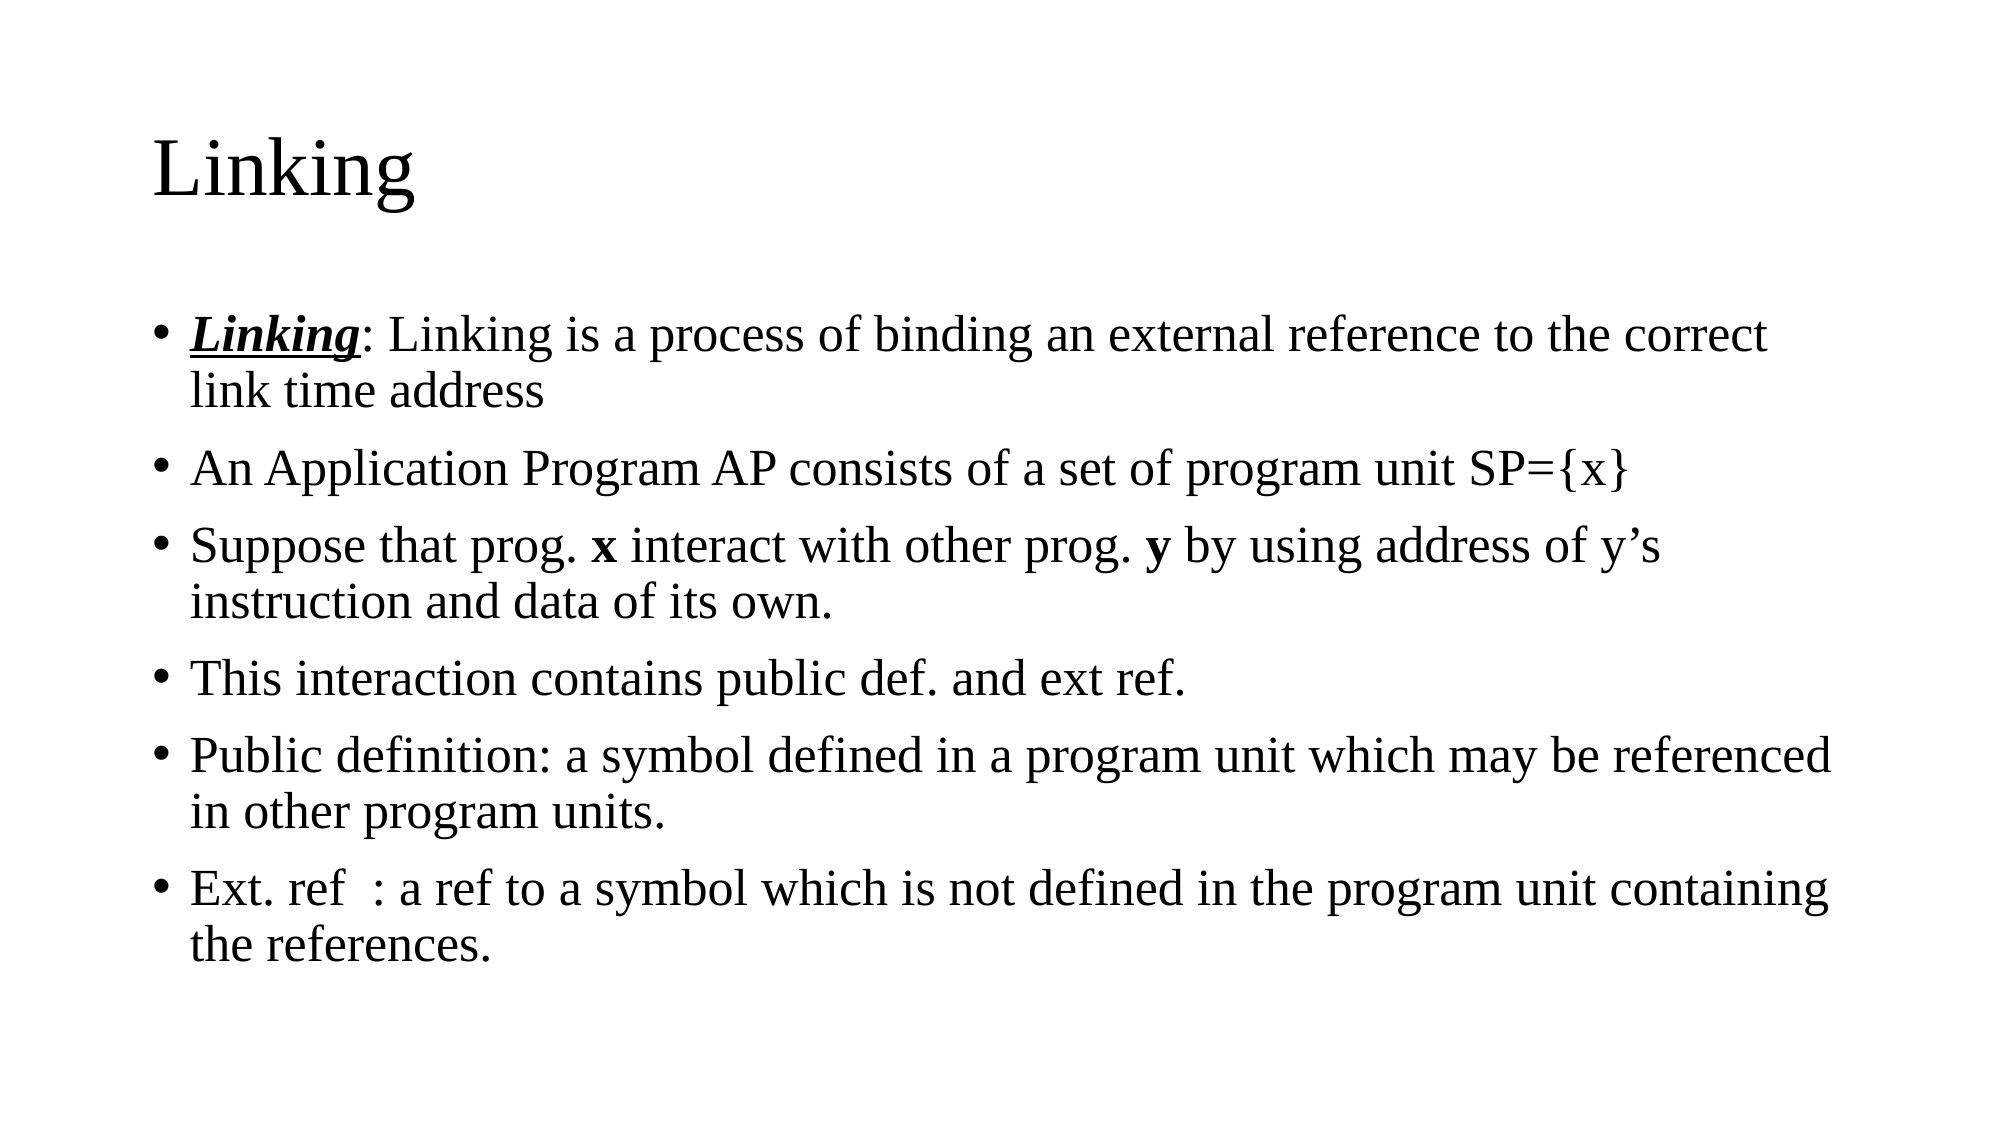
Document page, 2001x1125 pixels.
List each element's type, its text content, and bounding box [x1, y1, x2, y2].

list Linking: Linking is a process of binding an external reference to the correct link time address An Application Program AP consists of a set of program unit SP={x} Suppose that prog. x interact with other prog. y by using address of y’s instruction and data of its own. This interaction contains public def. and ext ref. Public definition: a symbol defined in a program unit which may be referenced in other program units. Ext. ref : a ref to a symbol which is not defined in the program unit containing the references. [137, 299, 1863, 1014]
title Linking [137, 59, 1863, 278]
